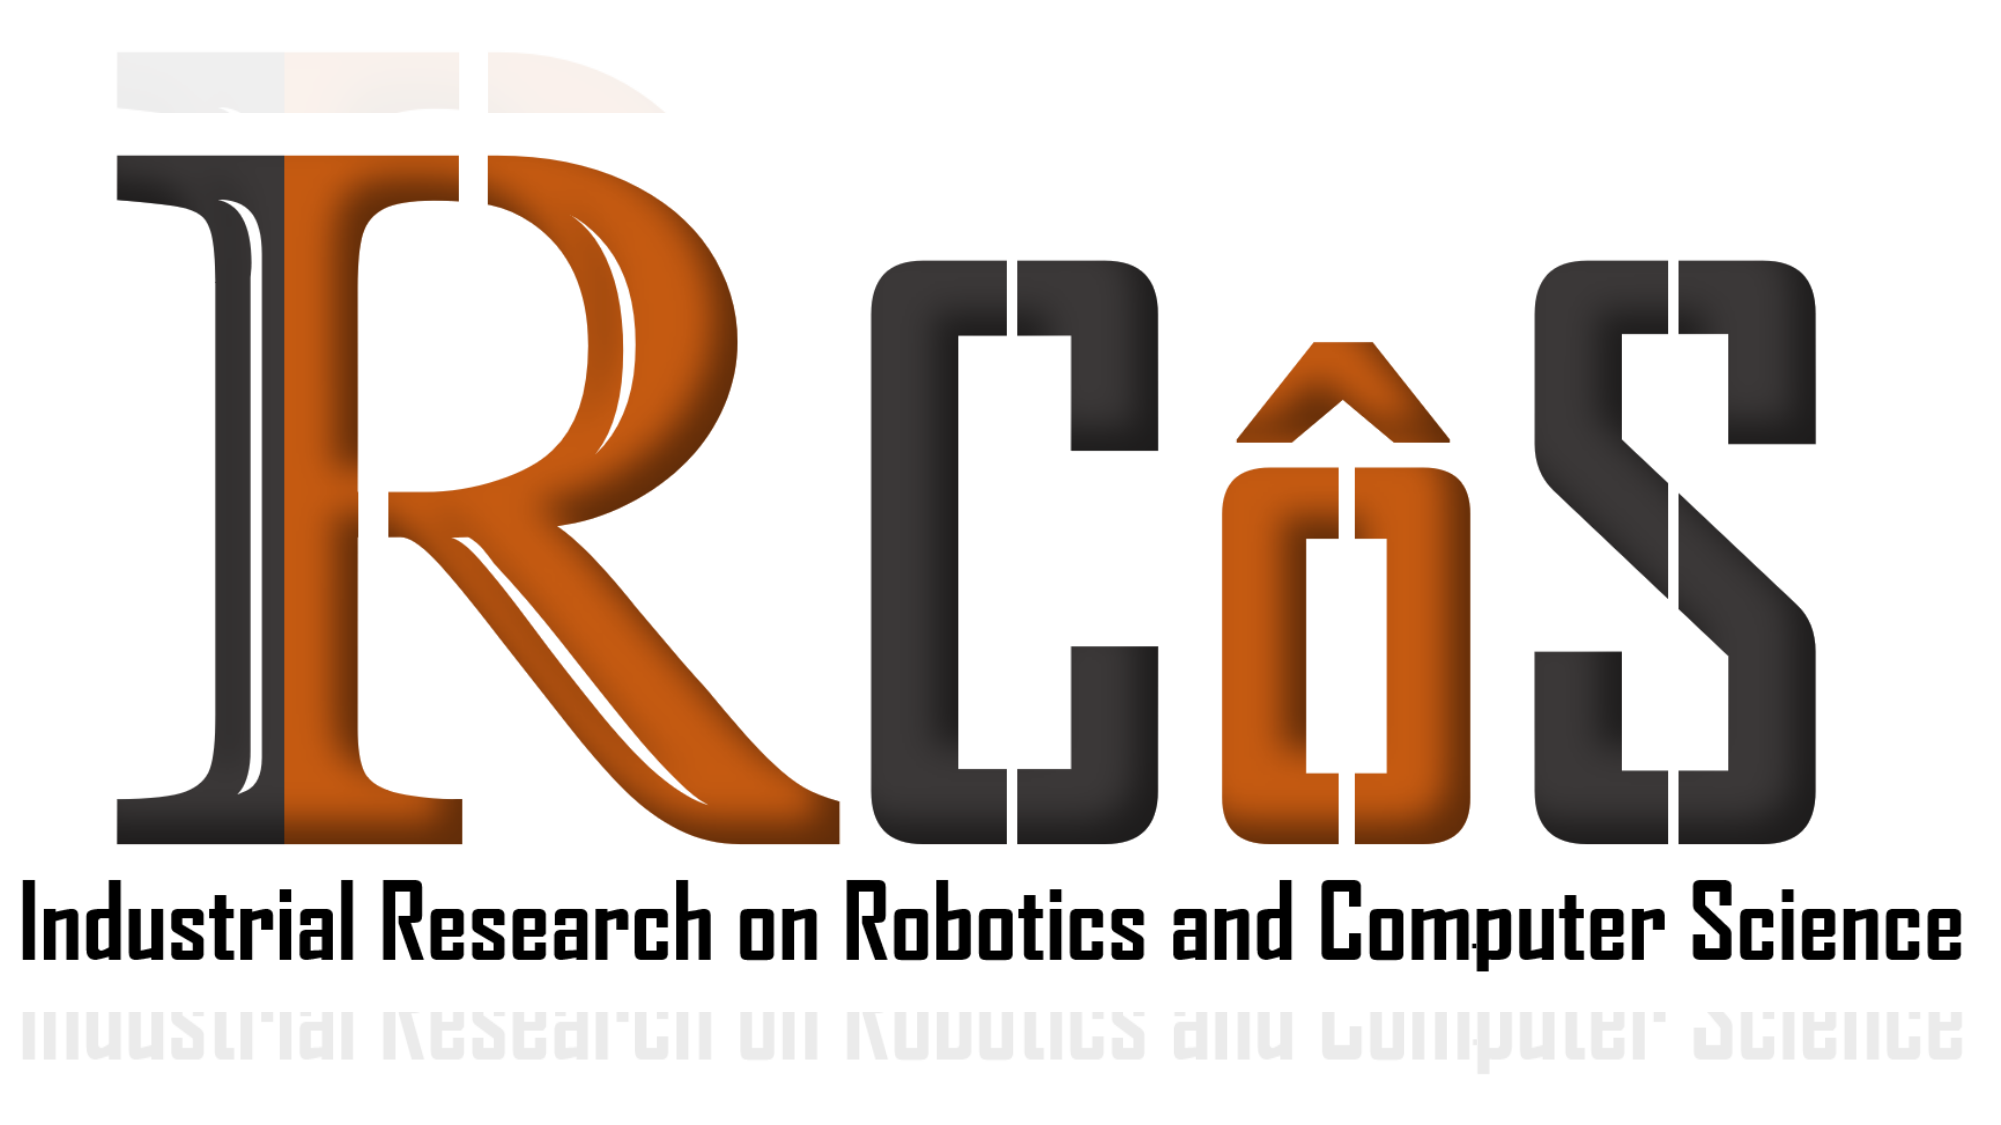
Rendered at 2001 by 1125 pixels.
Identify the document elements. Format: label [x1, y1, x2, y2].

picture [0, 113, 2000, 1012]
